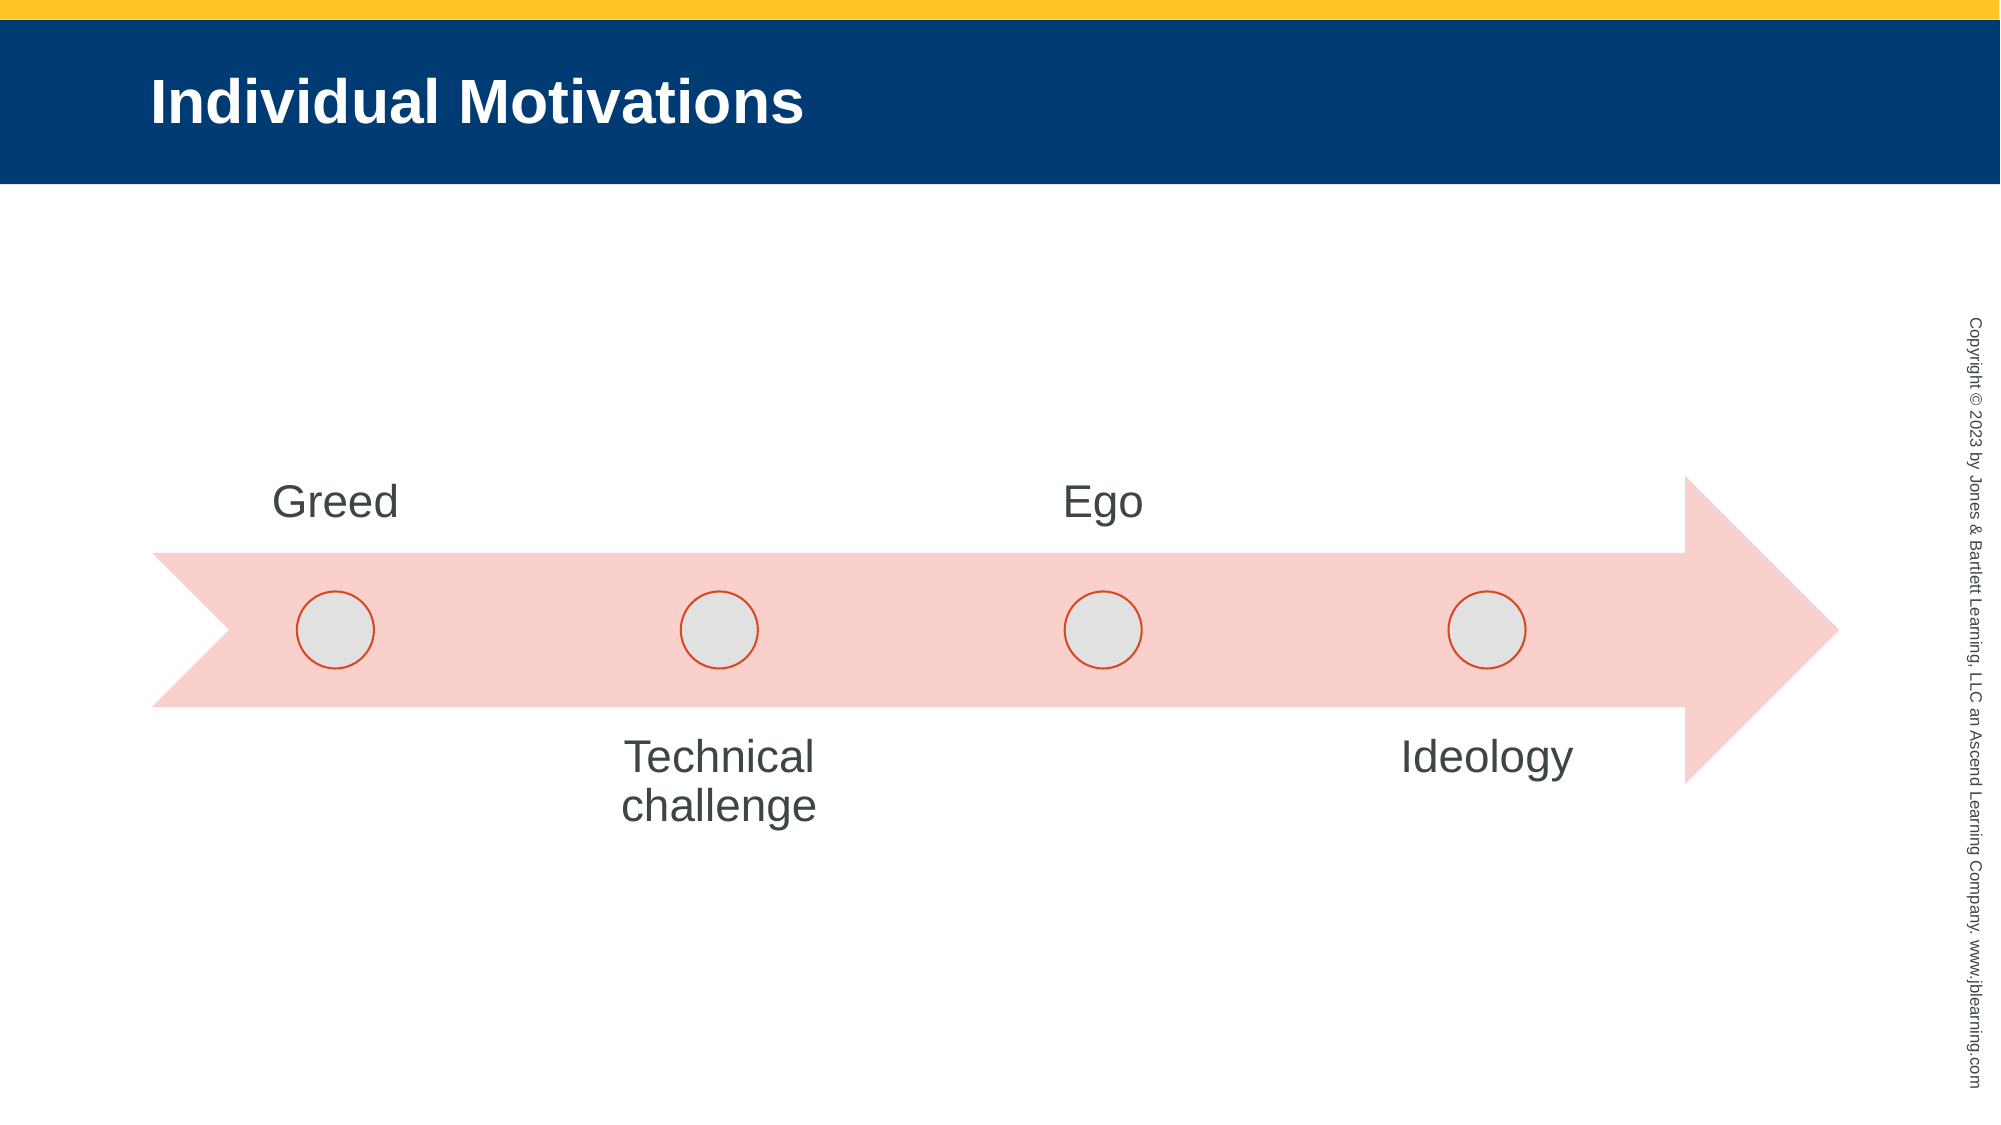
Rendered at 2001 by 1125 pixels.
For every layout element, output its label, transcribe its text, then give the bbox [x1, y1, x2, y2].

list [151, 244, 1840, 1016]
title Individual Motivations [0, 19, 2000, 185]
